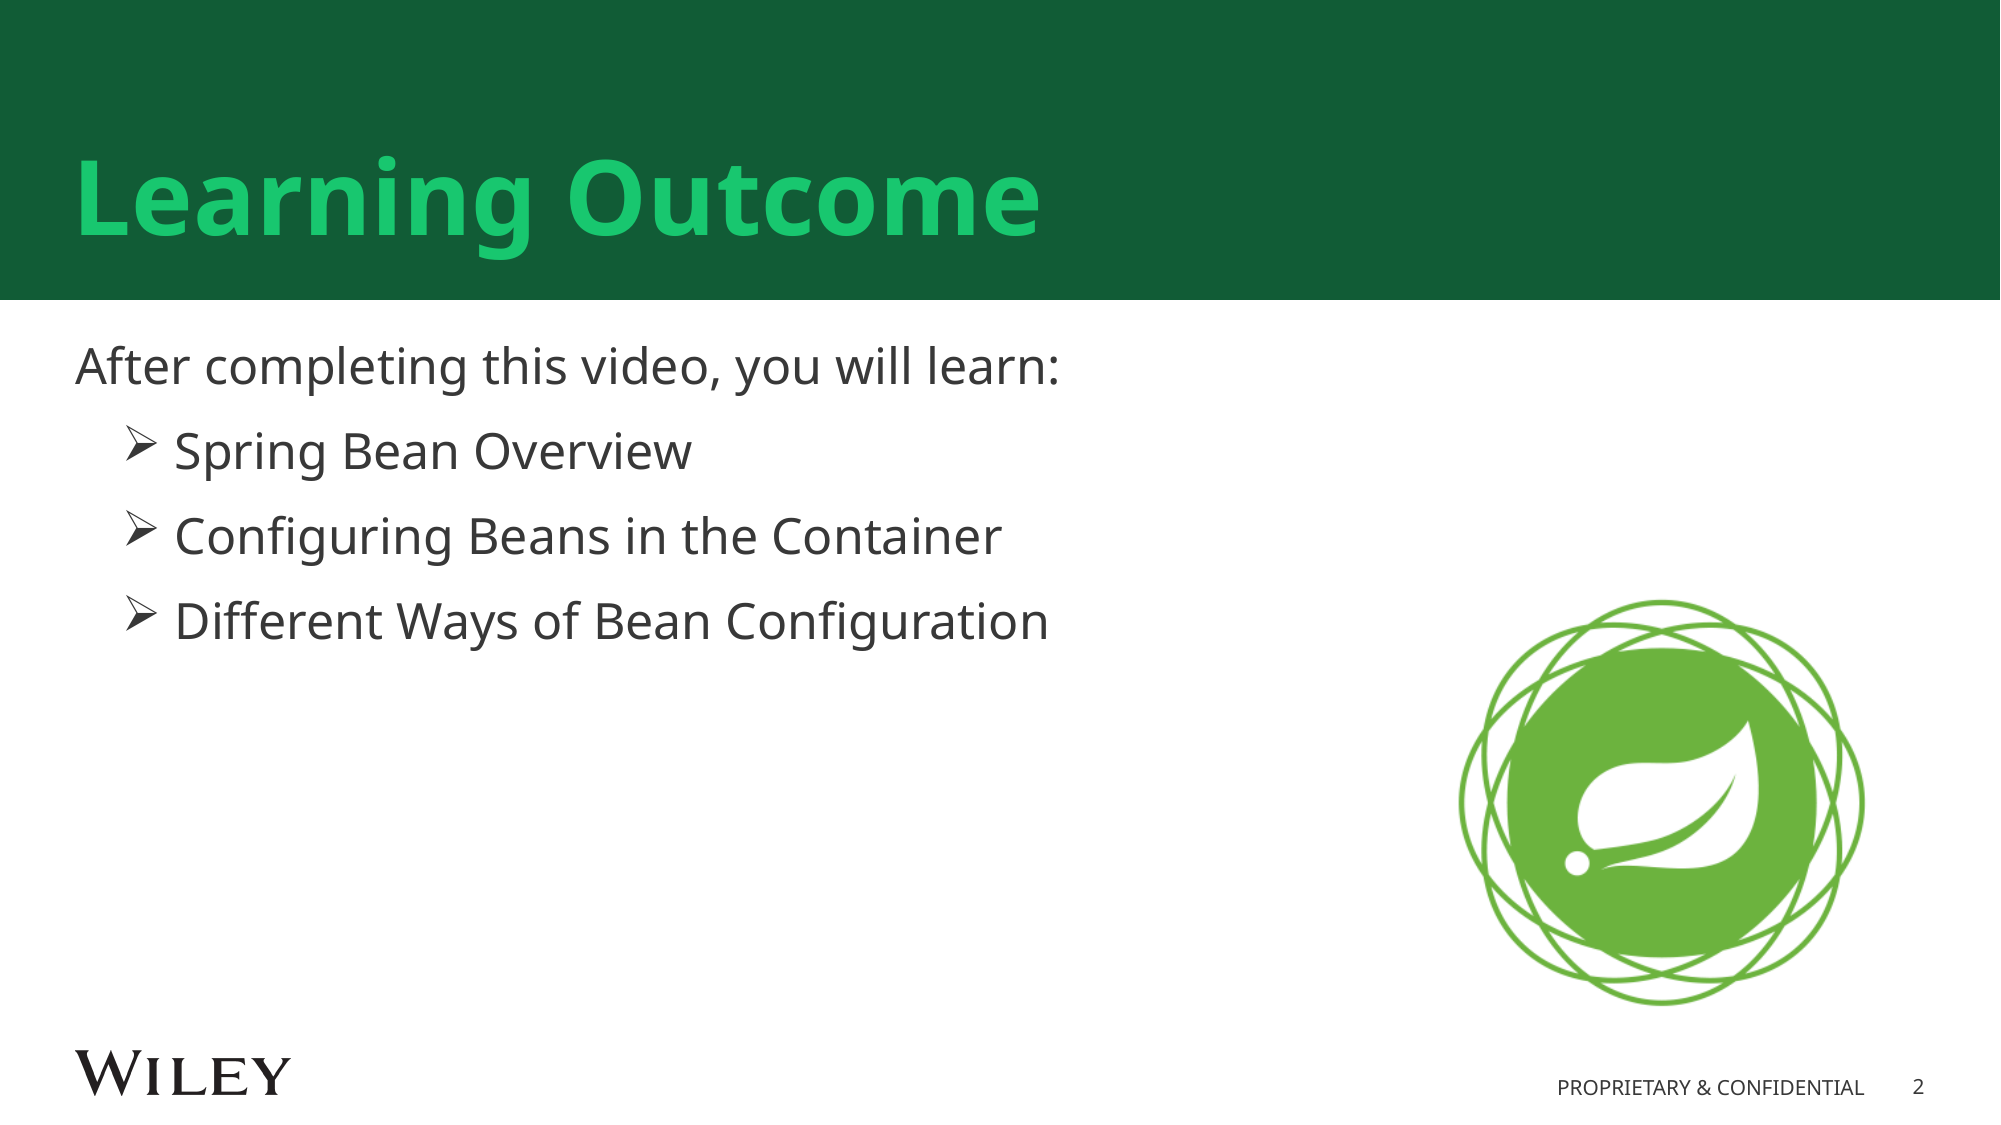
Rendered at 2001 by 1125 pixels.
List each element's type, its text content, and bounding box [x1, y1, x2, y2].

title Learning Outcome [72, 69, 1925, 266]
slide_number 2 [1864, 1067, 1925, 1121]
list After completing this video, you will learn: Spring Bean Overview Configuring Beans in the Container Different Ways of Bean Configuration [75, 327, 1927, 960]
picture [75, 1050, 291, 1096]
footer PROPRIETARY & CONFIDENTIAL [1213, 1066, 1864, 1121]
picture [1398, 538, 1927, 1067]
